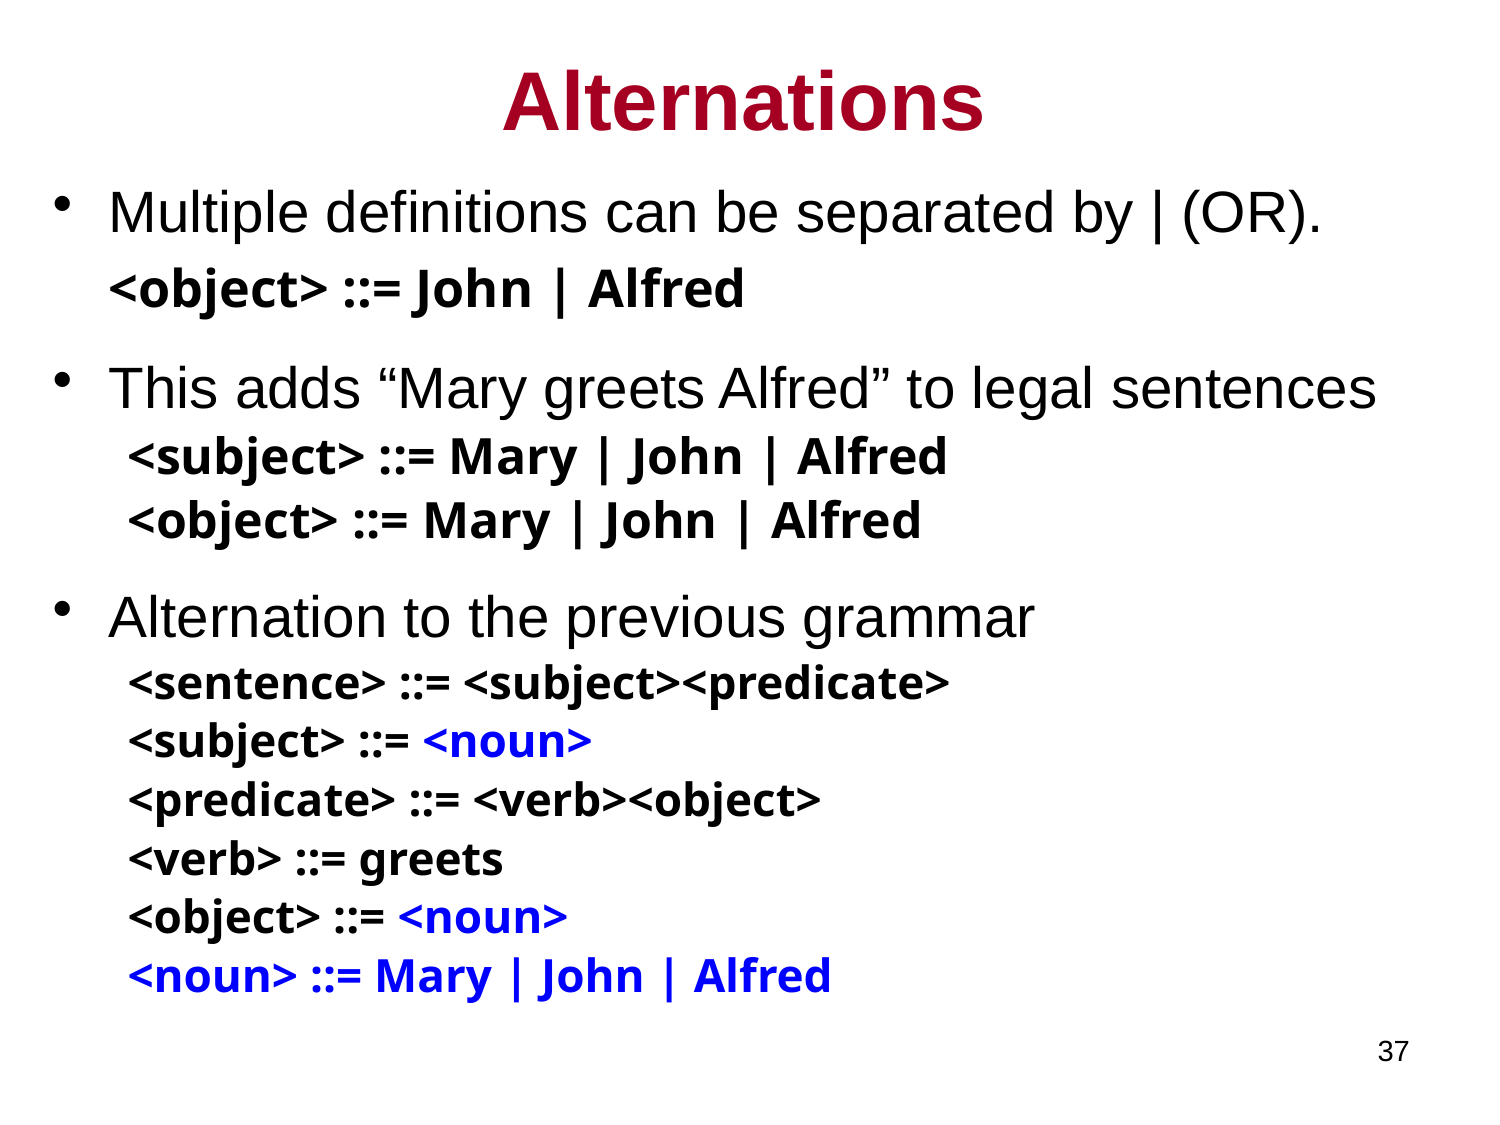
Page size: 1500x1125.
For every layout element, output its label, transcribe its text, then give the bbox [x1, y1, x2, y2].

slide_number 37 [1074, 1024, 1425, 1103]
list Multiple definitions can be separated by | (OR). <object> ::= John | Alfred This adds “Mary greets Alfred” to legal sentences <subject> ::= Mary | John | Alfred <object> ::= Mary | John | Alfred Alternation to the previous grammar <sentence> ::= <subject><predicate> <subject> ::= <noun> <predicate> ::= <verb><object> <verb> ::= greets <object> ::= <noun> <noun> ::= Mary | John | Alfred [37, 174, 1475, 1108]
title Alternations [24, 45, 1463, 150]
